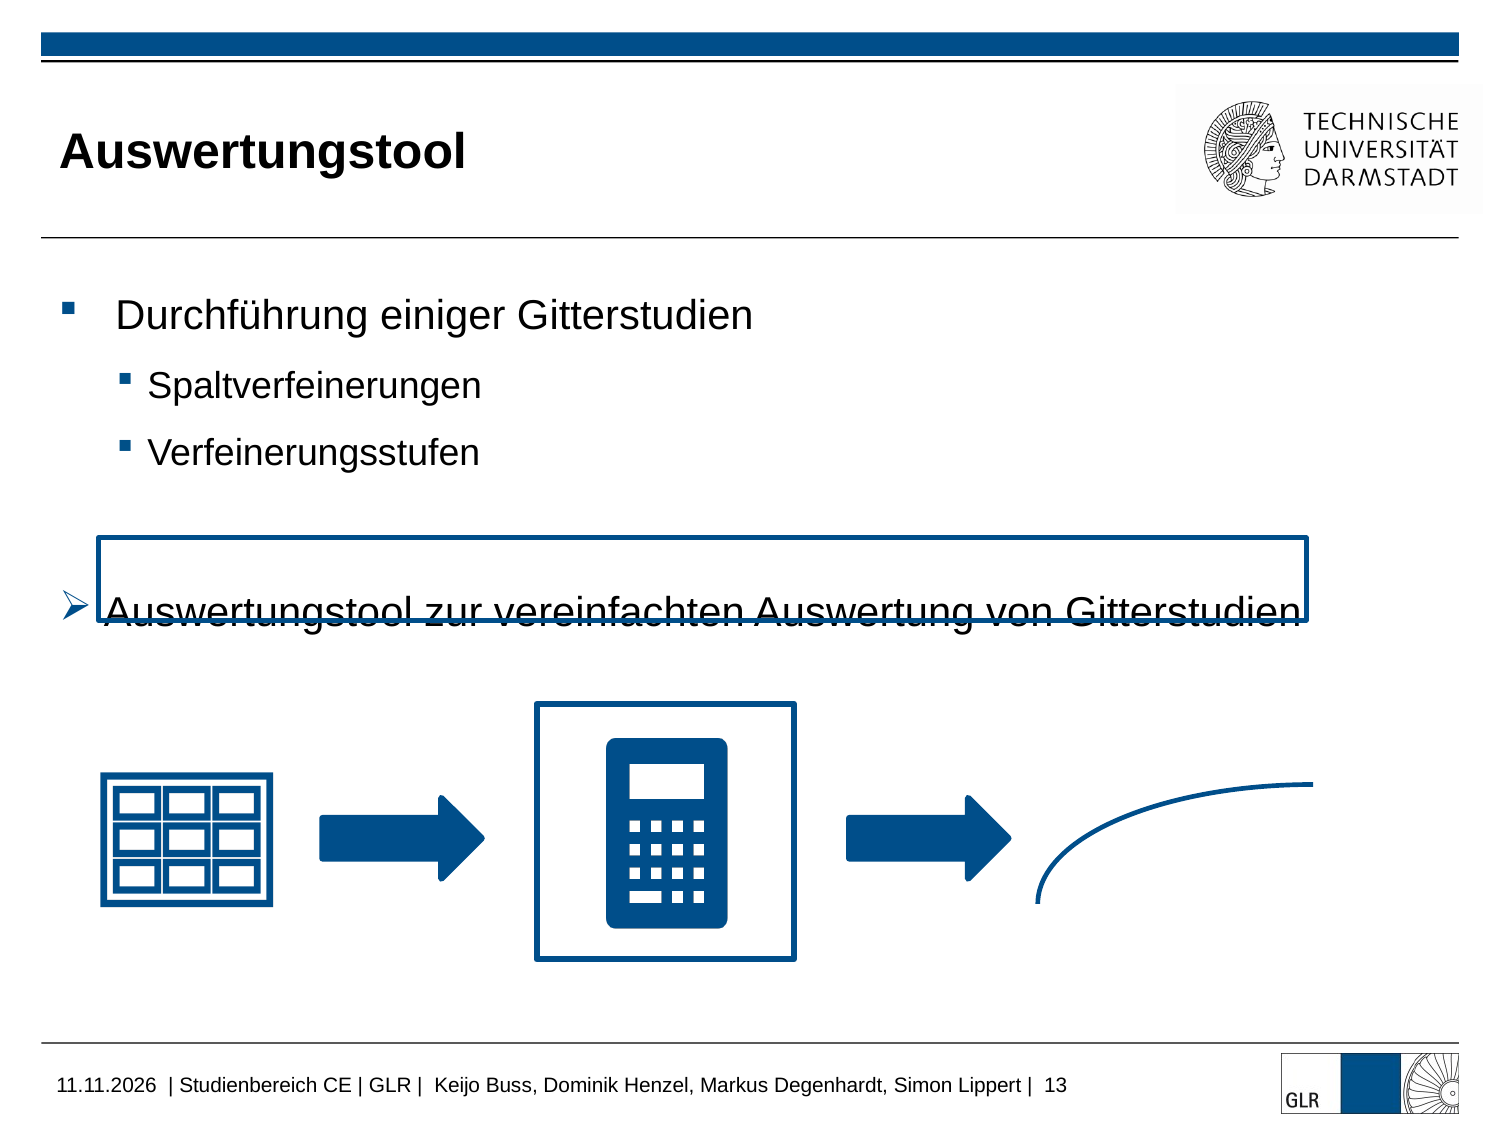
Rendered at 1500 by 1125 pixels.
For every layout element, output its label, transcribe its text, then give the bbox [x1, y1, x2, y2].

picture [1175, 84, 1483, 214]
picture [1281, 1053, 1459, 1114]
text_box [96, 536, 1308, 622]
title Auswertungstool [58, 79, 1149, 218]
list Durchführung einiger Gitterstudien Spaltverfeinerungen Verfeinerungsstufen Auswertungstool zur vereinfachten Auswertung von Gitterstudien [58, 265, 1412, 1001]
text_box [81, 698, 1500, 1024]
